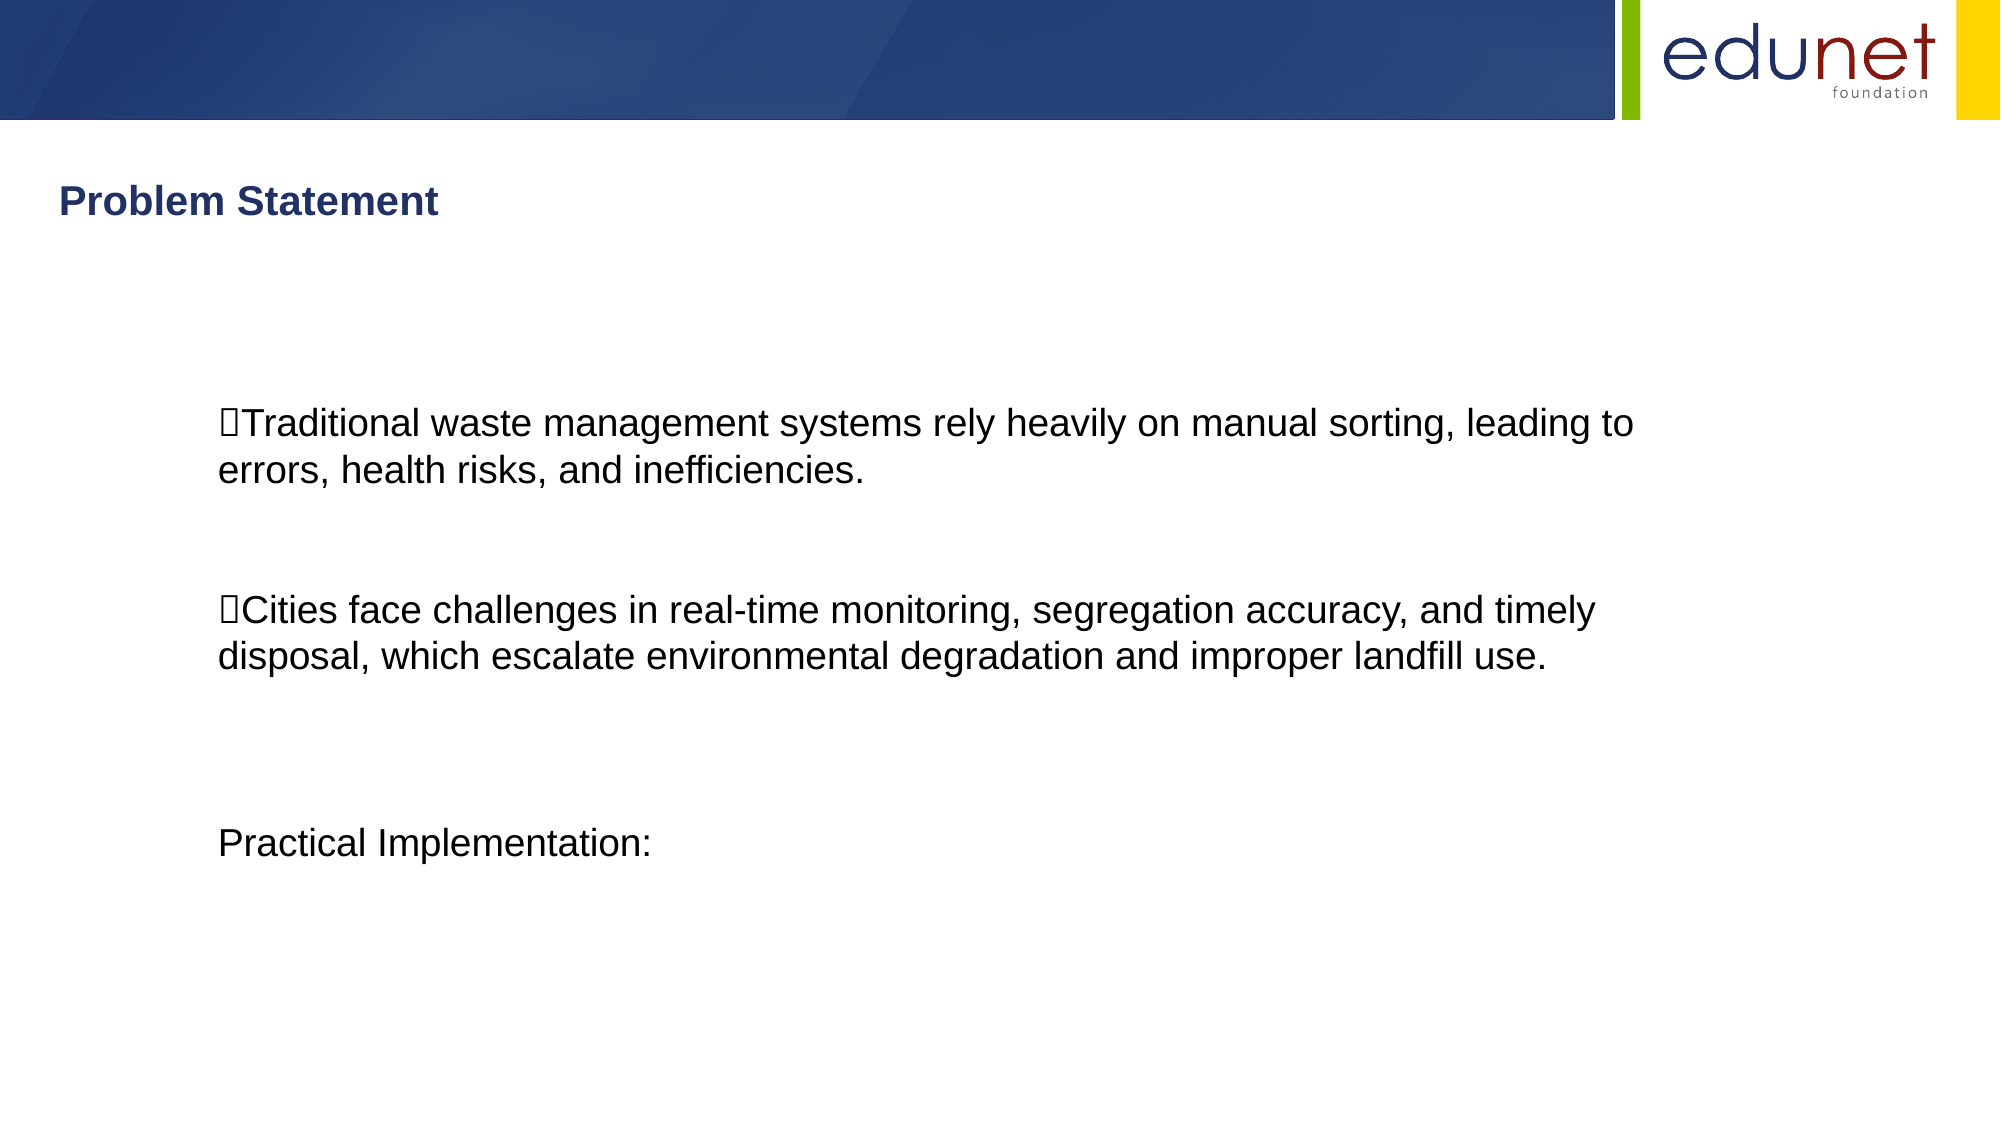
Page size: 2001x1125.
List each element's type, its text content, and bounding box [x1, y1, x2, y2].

text_box Problem Statement [43, 166, 1045, 232]
picture [1652, 12, 1948, 108]
text_box Traditional waste management systems rely heavily on manual sorting, leading to errors, health risks, and inefficiencies. Cities face challenges in real-time monitoring, segregation accuracy, and timely disposal, which escalate environmental degradation and improper landfill use. Practical Implementation: [203, 390, 1707, 872]
